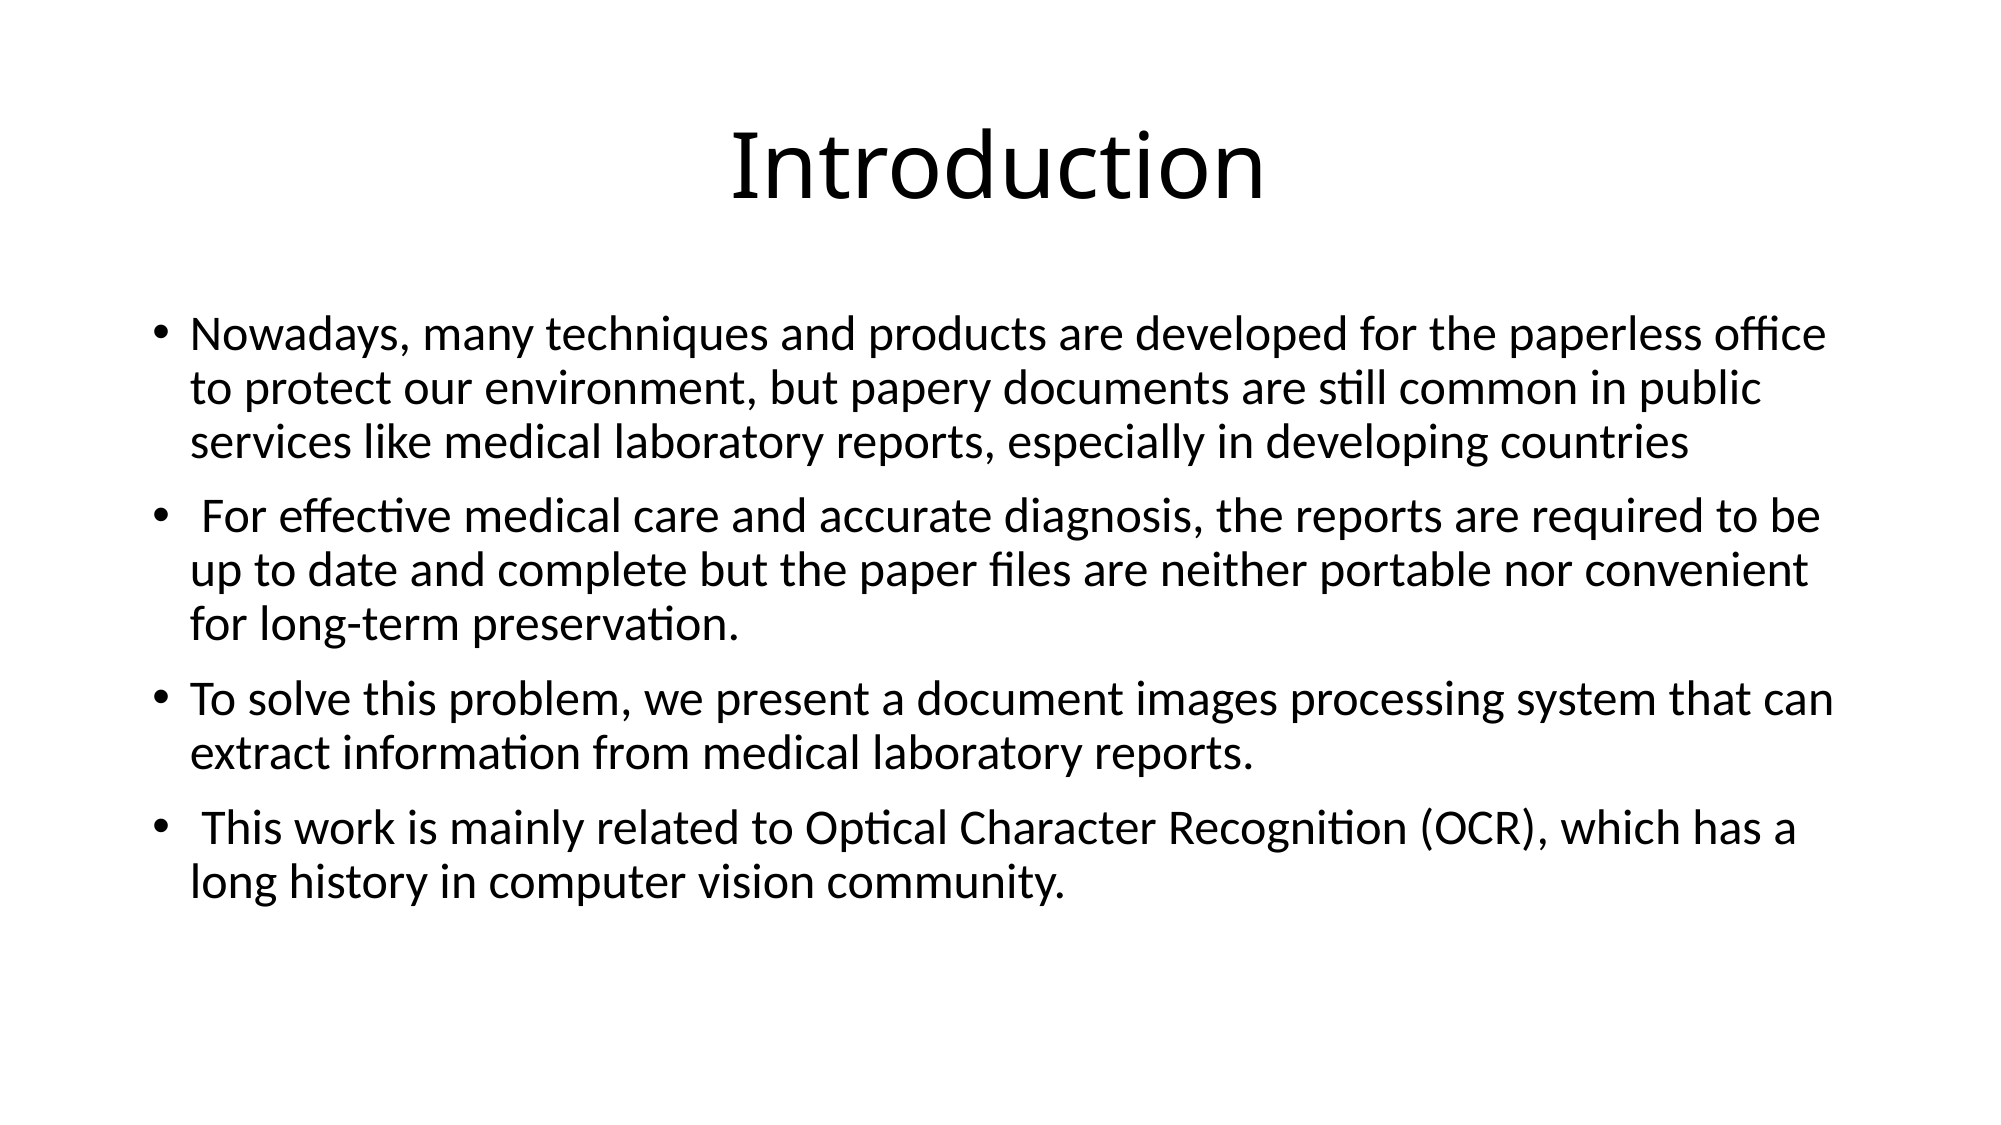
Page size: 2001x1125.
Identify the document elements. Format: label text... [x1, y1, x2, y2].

title Introduction [137, 59, 1863, 278]
list Nowadays, many techniques and products are developed for the paperless office to protect our environment, but papery documents are still common in public services like medical laboratory reports, especially in developing countries For effective medical care and accurate diagnosis, the reports are required to be up to date and complete but the paper files are neither portable nor convenient for long-term preservation. To solve this problem, we present a document images processing system that can extract information from medical laboratory reports. This work is mainly related to Optical Character Recognition (OCR), which has a long history in computer vision community. [137, 299, 1863, 1014]
